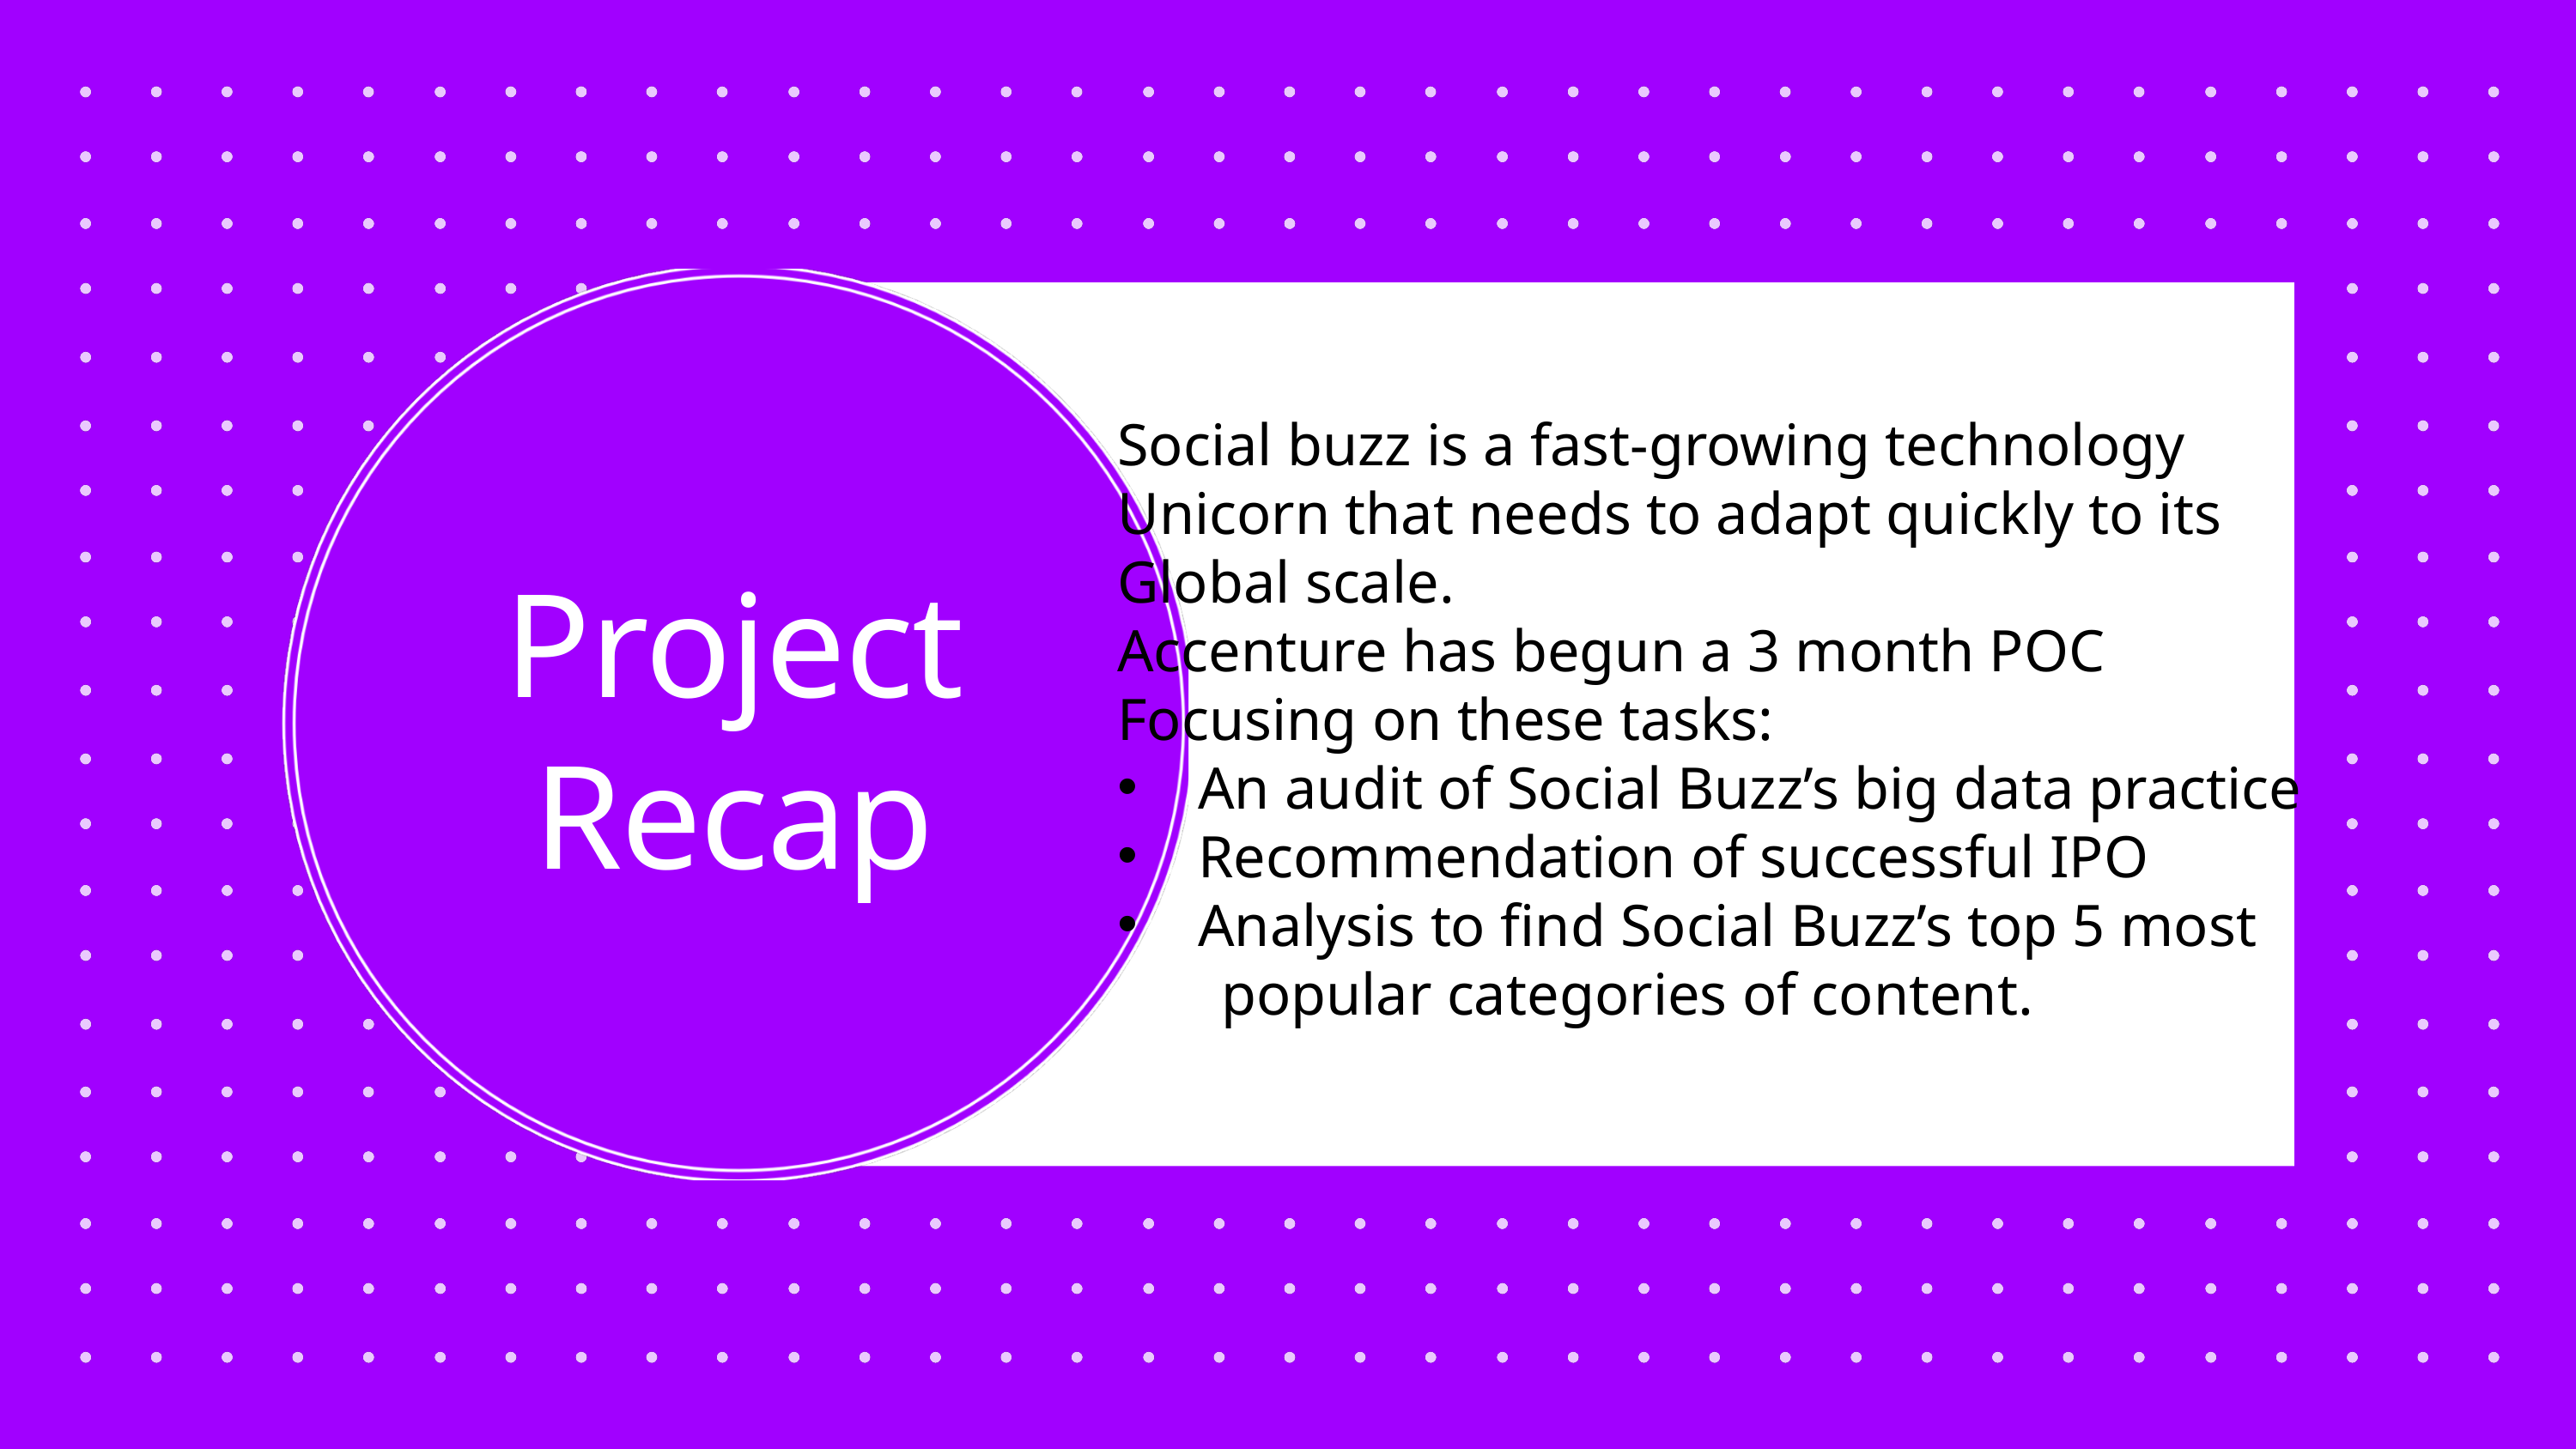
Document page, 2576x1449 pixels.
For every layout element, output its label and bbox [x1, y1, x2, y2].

picture [278, 268, 1189, 1180]
text_box [72, 82, 2504, 1367]
